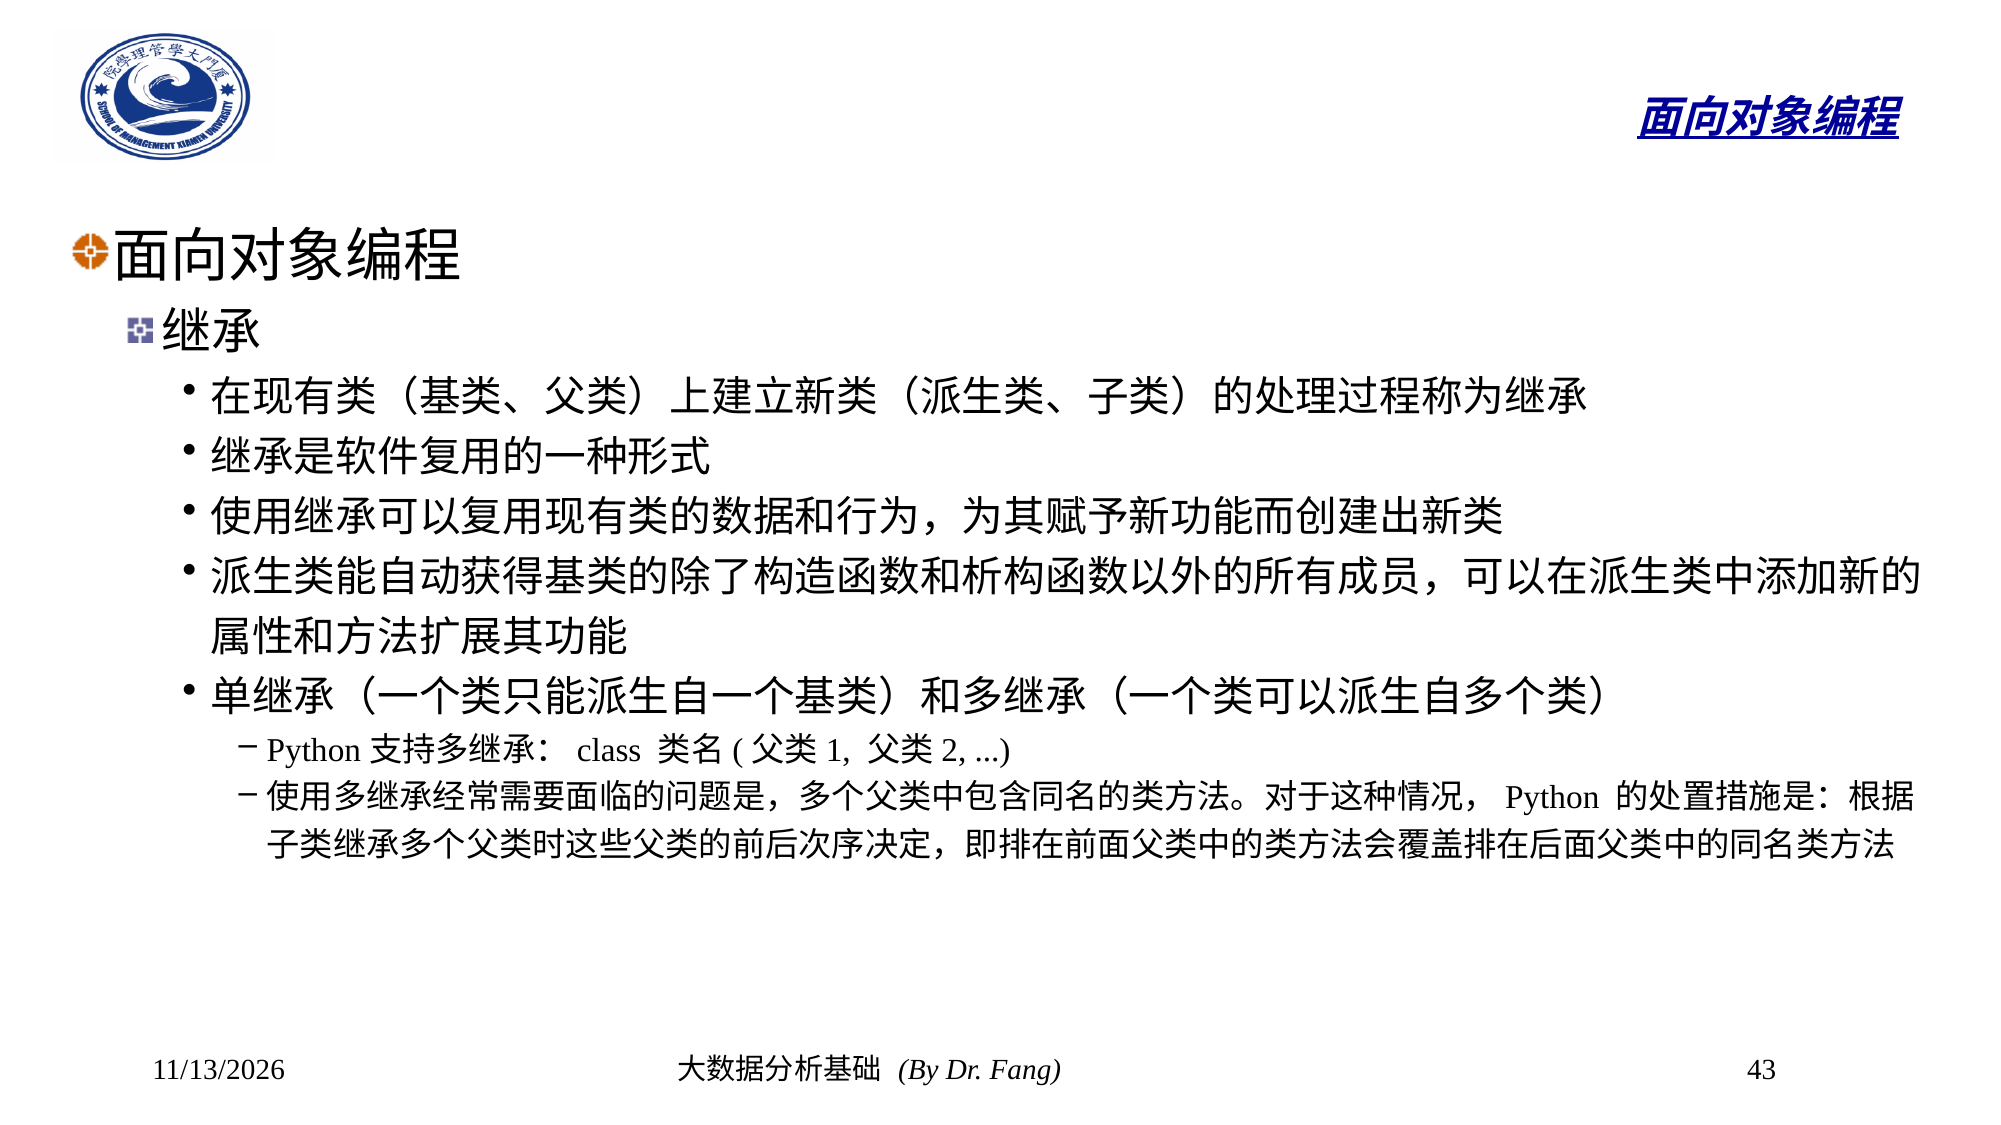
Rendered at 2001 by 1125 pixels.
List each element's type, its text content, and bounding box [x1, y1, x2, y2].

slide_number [137, 1042, 588, 1103]
picture [69, 232, 111, 274]
picture [54, 30, 274, 164]
title 面向对象编程 [291, 7, 1914, 173]
list 面向对象编程 继承 在现有类（基类、父类）上建立新类（派生类、子类）的处理过程称为继承 继承是软件复用的一种形式 使用继承可以复用现有类的数据和行为，为其赋予新功能而创建出新类 派生类能自动获得基类的除了构造函数和析构函数以外的所有成员，可以在派生类中添加新的属性和方法扩展其功能 单继承（一个类只能派生自一个基类）和多继承（一个类可以派生自多个类） Python支持多继承：class 类名(父类1, 父类2, ...) 使用多继承经常需要面临的问题是，多个父类中包含同名的类方法。对于这种情况，Python 的处置措施是：根据子类继承多个父类时这些父类的前后次序决定，即排在前面父类中的类方法会覆盖排在后面父类中的同名类方法 [54, 196, 1946, 1035]
footer 大数据分析基础 (By Dr. Fang) [662, 1042, 1626, 1103]
slide_number 43 [1732, 1042, 1863, 1103]
picture [126, 316, 153, 343]
